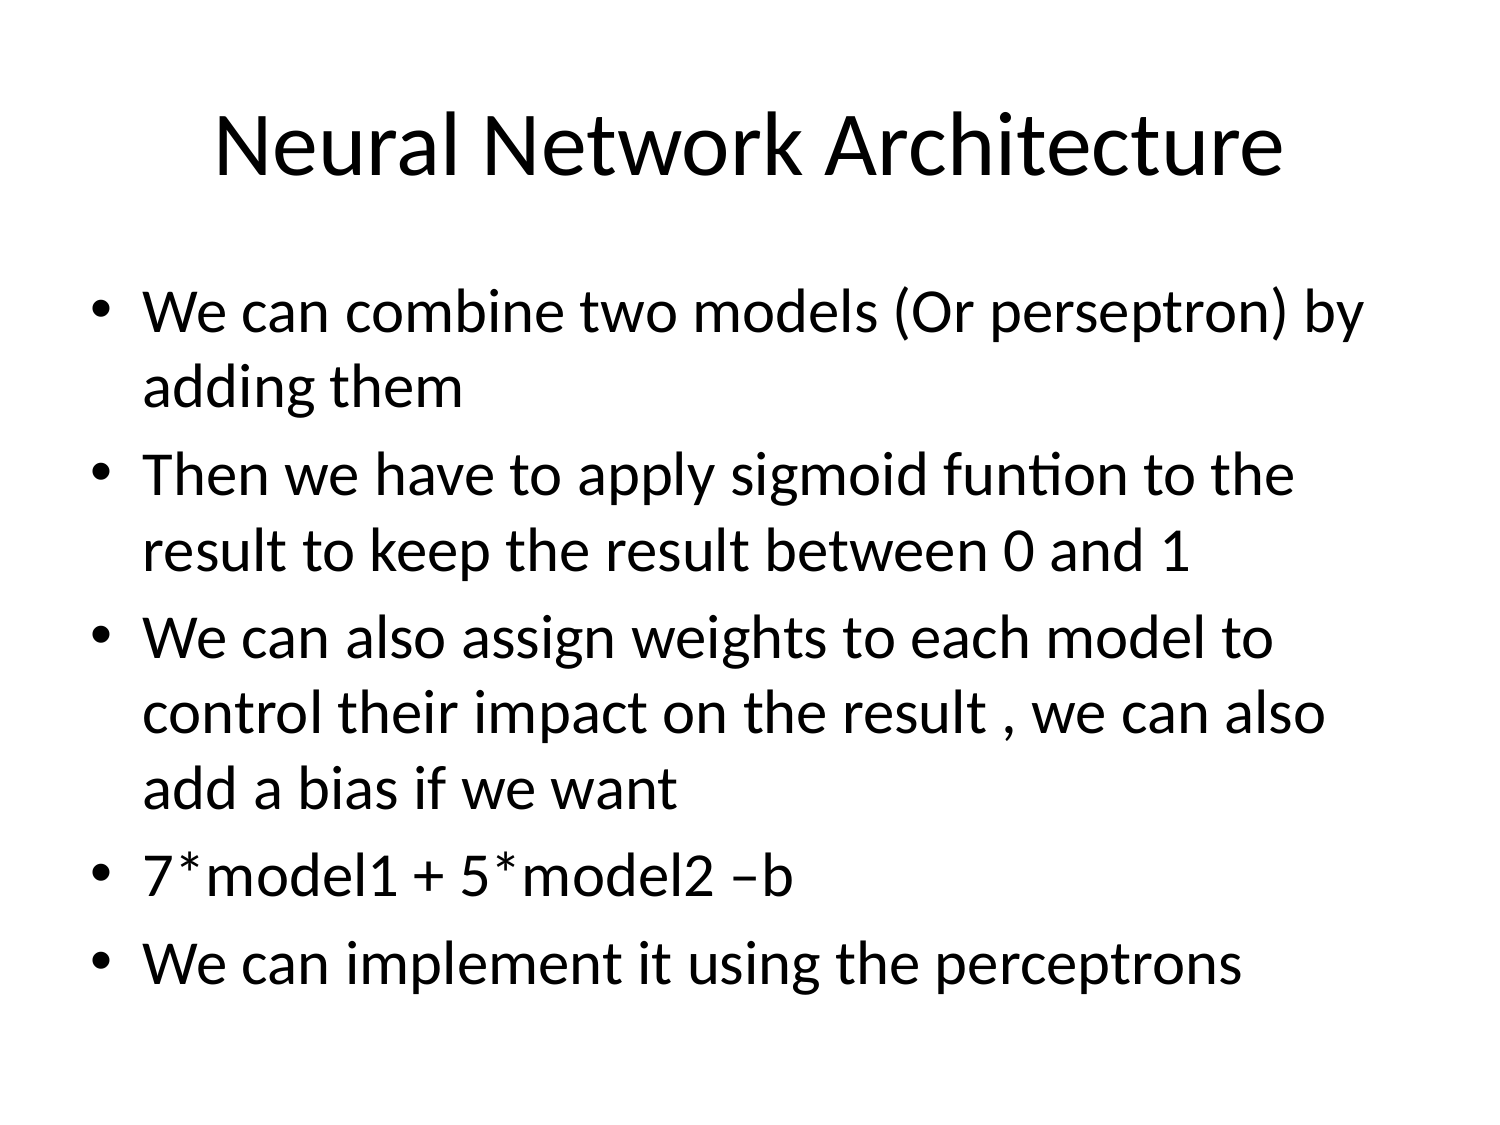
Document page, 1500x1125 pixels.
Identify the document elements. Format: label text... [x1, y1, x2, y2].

title Neural Network Architecture [75, 45, 1425, 233]
list We can combine two models (Or perseptron) by adding them Then we have to apply sigmoid funtion to the result to keep the result between 0 and 1 We can also assign weights to each model to control their impact on the result , we can also add a bias if we want 7*model1 + 5*model2 –b We can implement it using the perceptrons [75, 262, 1425, 1005]
